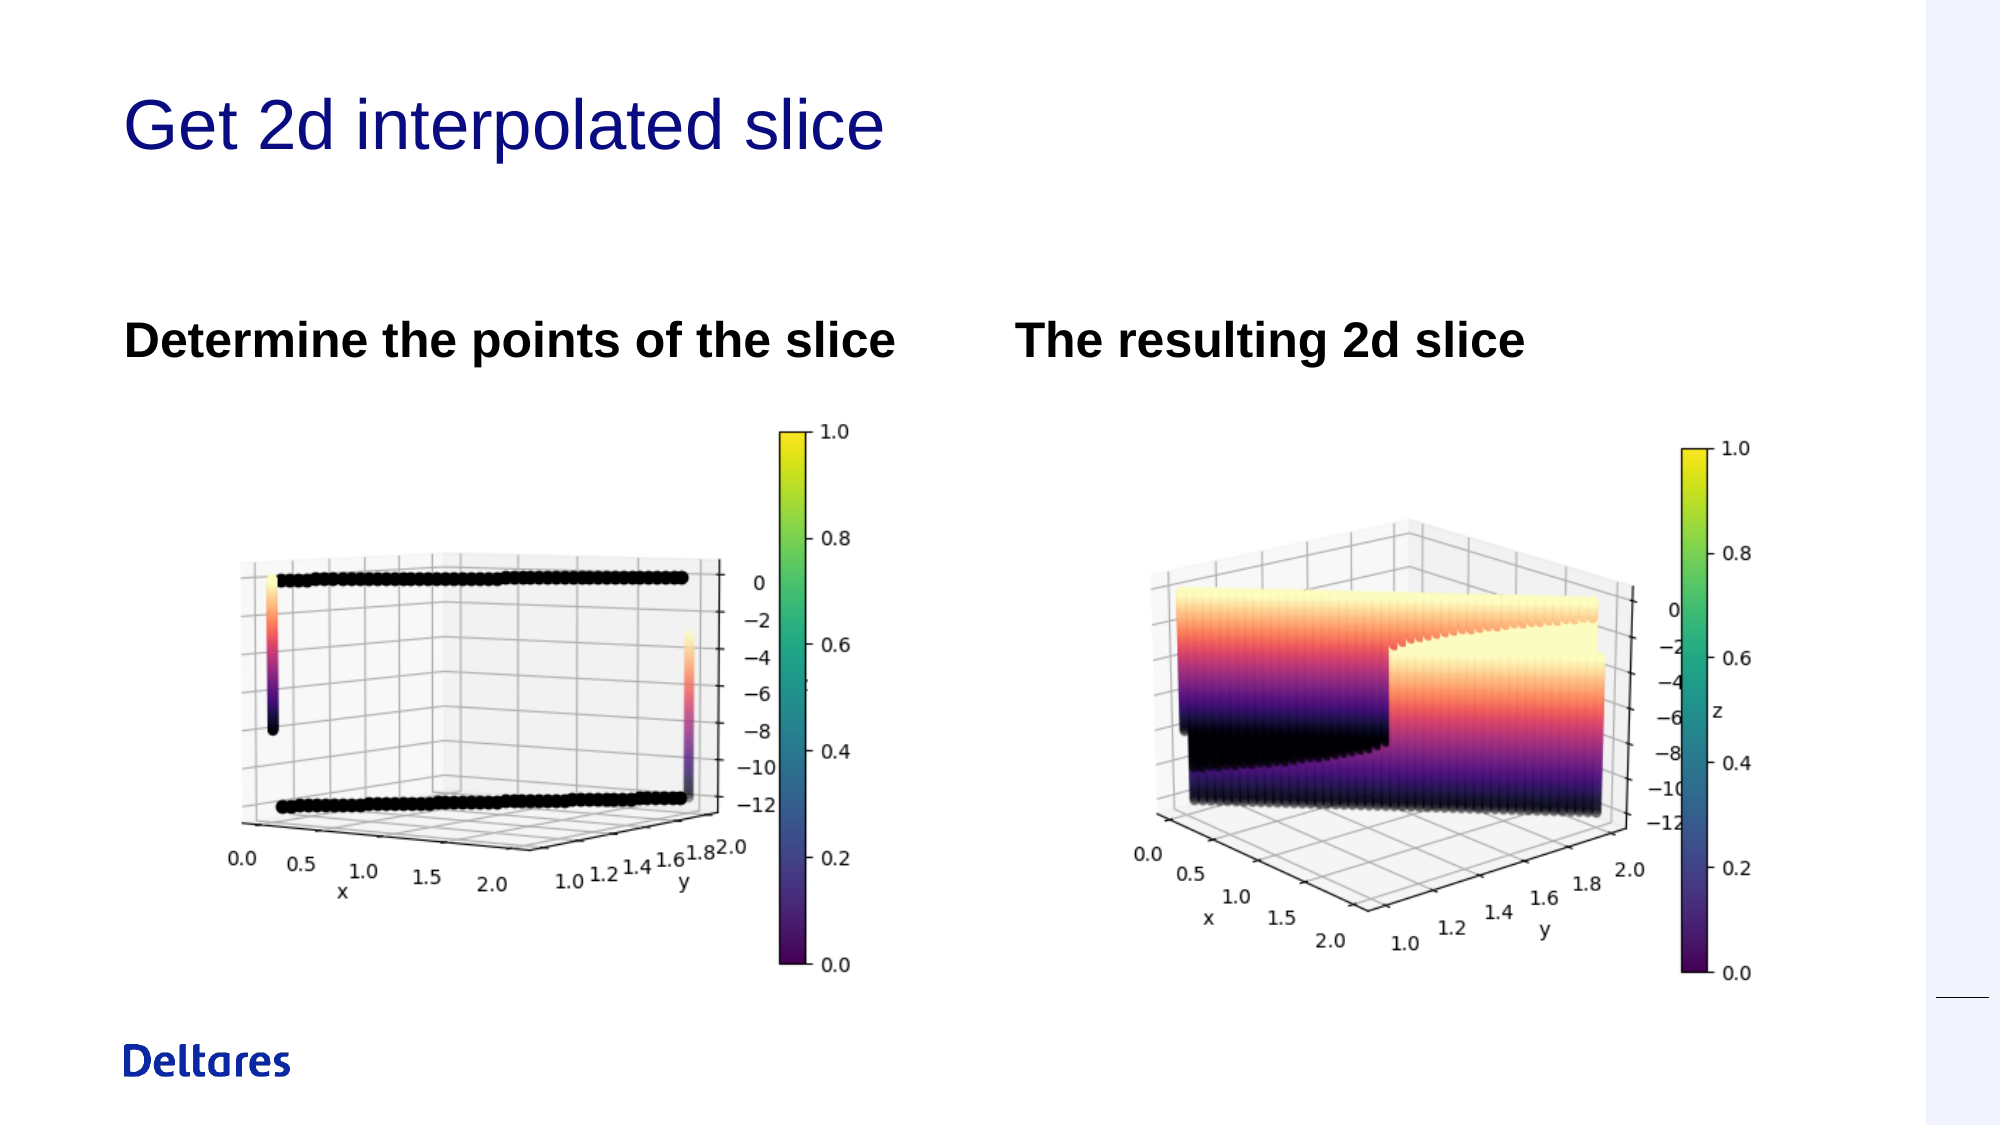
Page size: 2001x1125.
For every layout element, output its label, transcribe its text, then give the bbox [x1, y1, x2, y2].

list Determine the points of the slice [123, 246, 955, 368]
picture [108, 1028, 304, 1092]
title Get 2d interpolated slice [123, 88, 1850, 243]
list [1106, 426, 1792, 990]
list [185, 410, 894, 990]
list The resulting 2d slice [1014, 246, 1850, 368]
